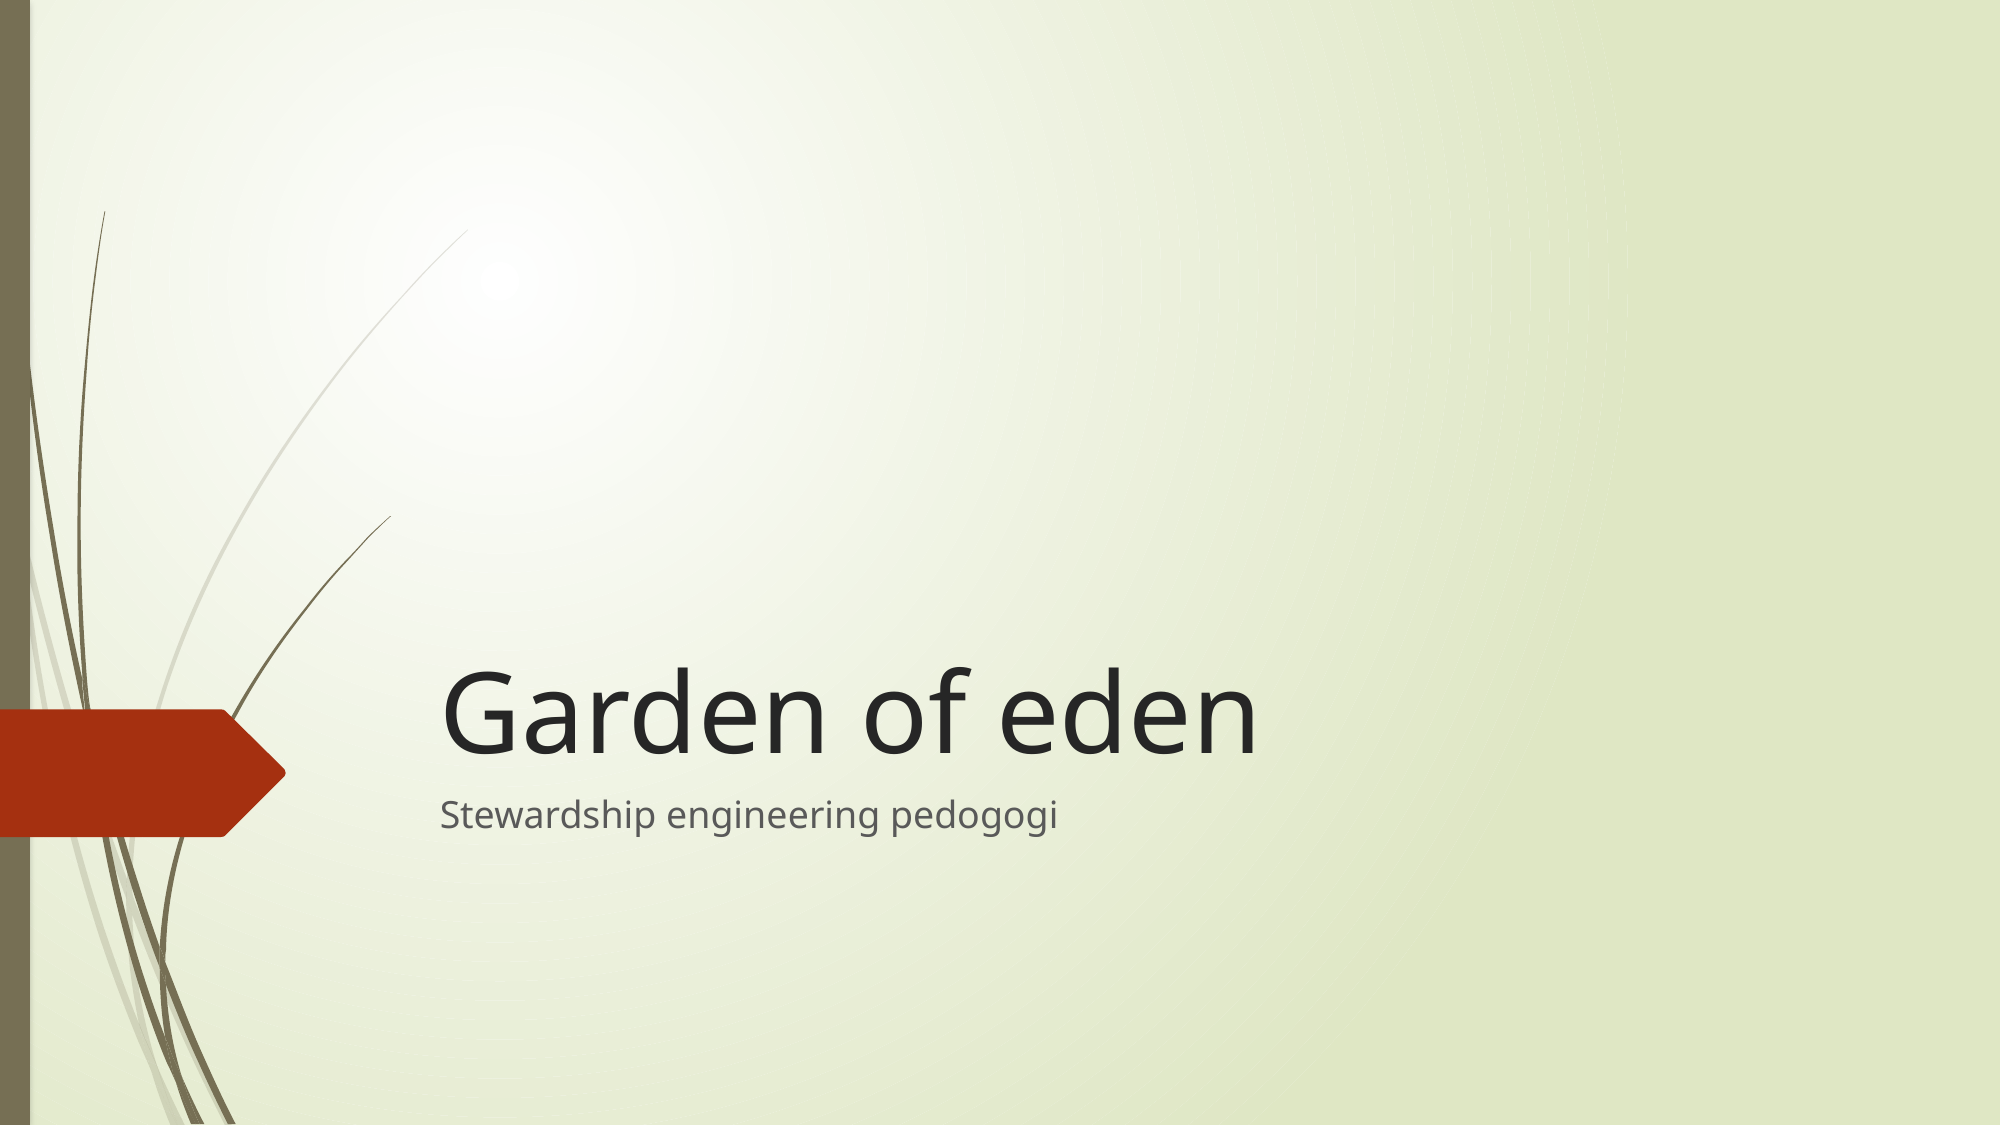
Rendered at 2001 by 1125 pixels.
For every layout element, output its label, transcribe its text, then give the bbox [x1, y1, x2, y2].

subtitle Stewardship engineering pedogogi [424, 783, 1888, 969]
title Garden of eden [424, 412, 1888, 783]
